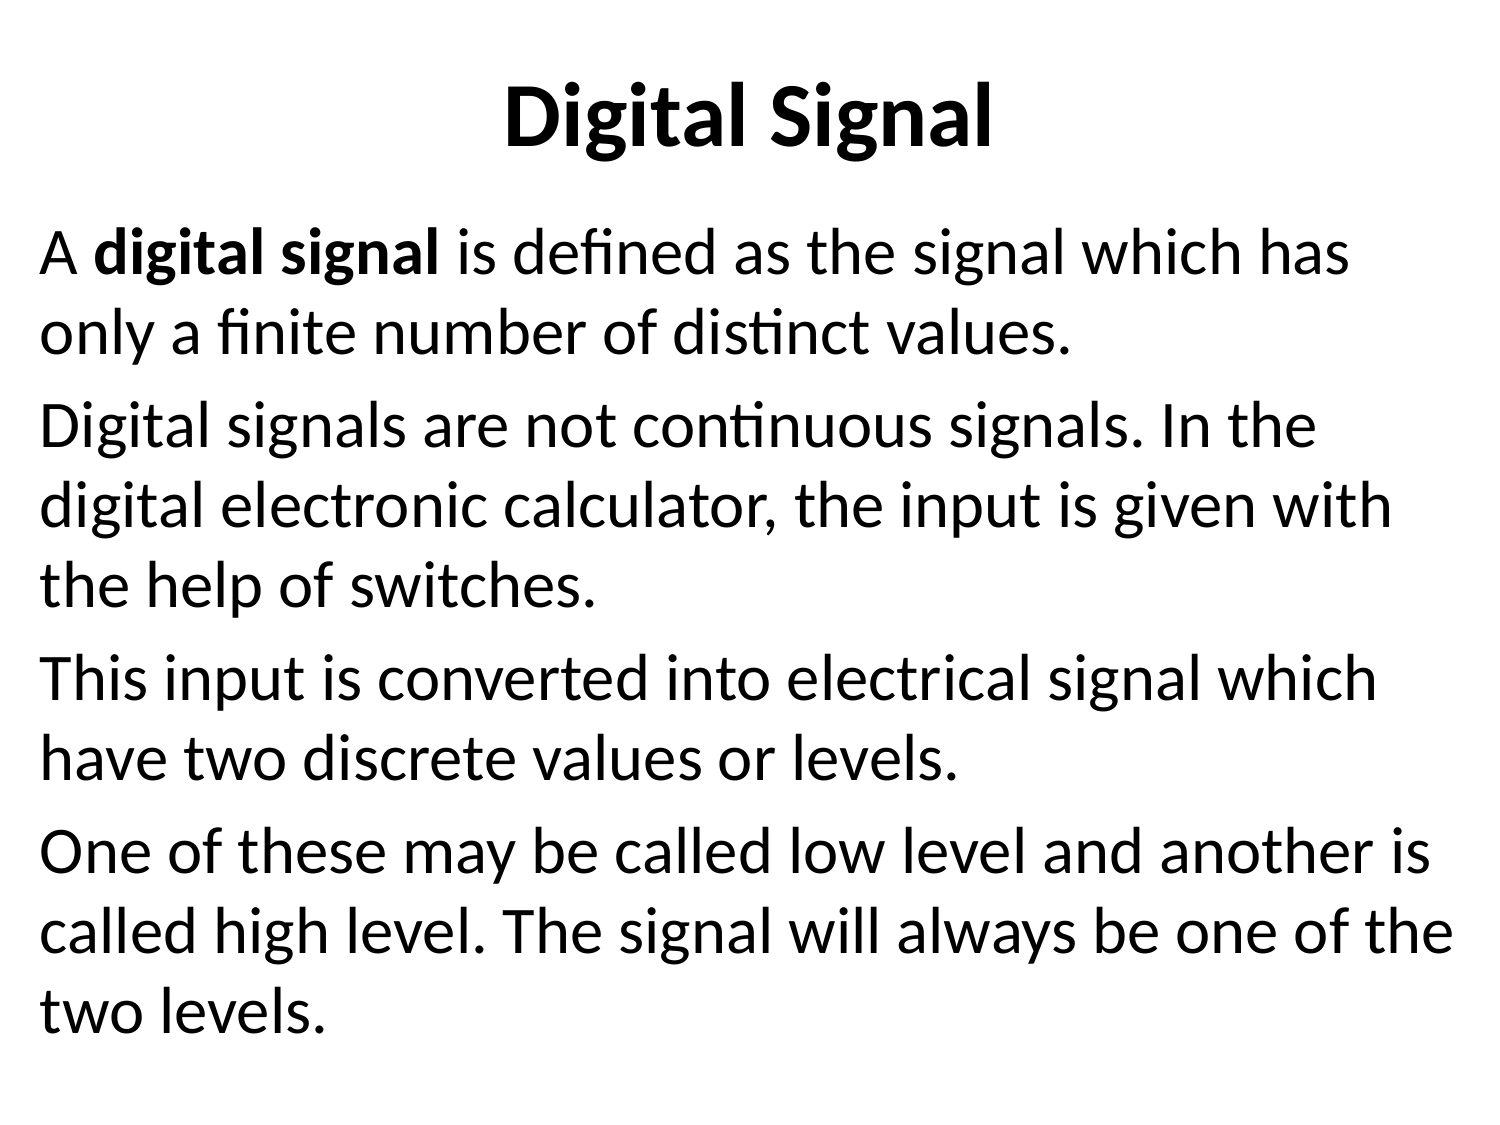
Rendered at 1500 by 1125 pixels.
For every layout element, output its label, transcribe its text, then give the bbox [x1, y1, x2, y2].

title Digital Signal [75, 45, 1425, 175]
list A digital signal is defined as the signal which has only a finite number of distinct values. Digital signals are not continuous signals. In the digital electronic calculator, the input is given with the help of switches. This input is converted into electrical signal which have two discrete values or levels. One of these may be called low level and another is called high level. The signal will always be one of the two levels. [24, 200, 1475, 1088]
